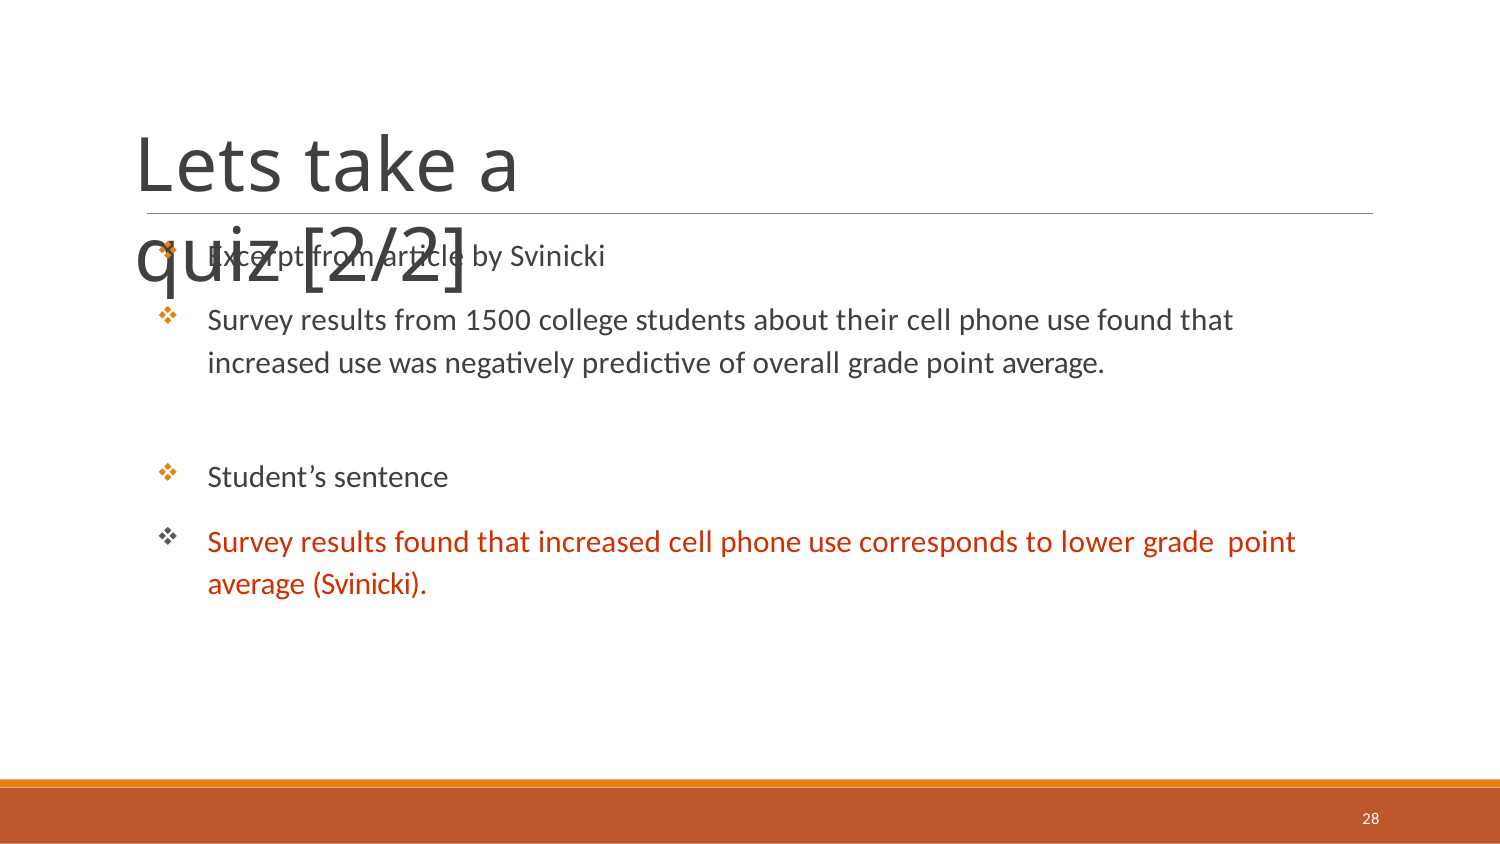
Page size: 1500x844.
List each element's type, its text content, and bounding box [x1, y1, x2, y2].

slide_number 28 [1218, 571, 1380, 844]
title Lets take a quiz [2/2] [132, 114, 688, 297]
list Excerpt from article by Svinicki Survey results from 1500 college students about their cell phone use found that increased use was negatively predictive of overall grade point average. Student’s sentence Survey results found that increased cell phone use corresponds to lower grade point average (Svinicki). [135, 227, 1373, 710]
